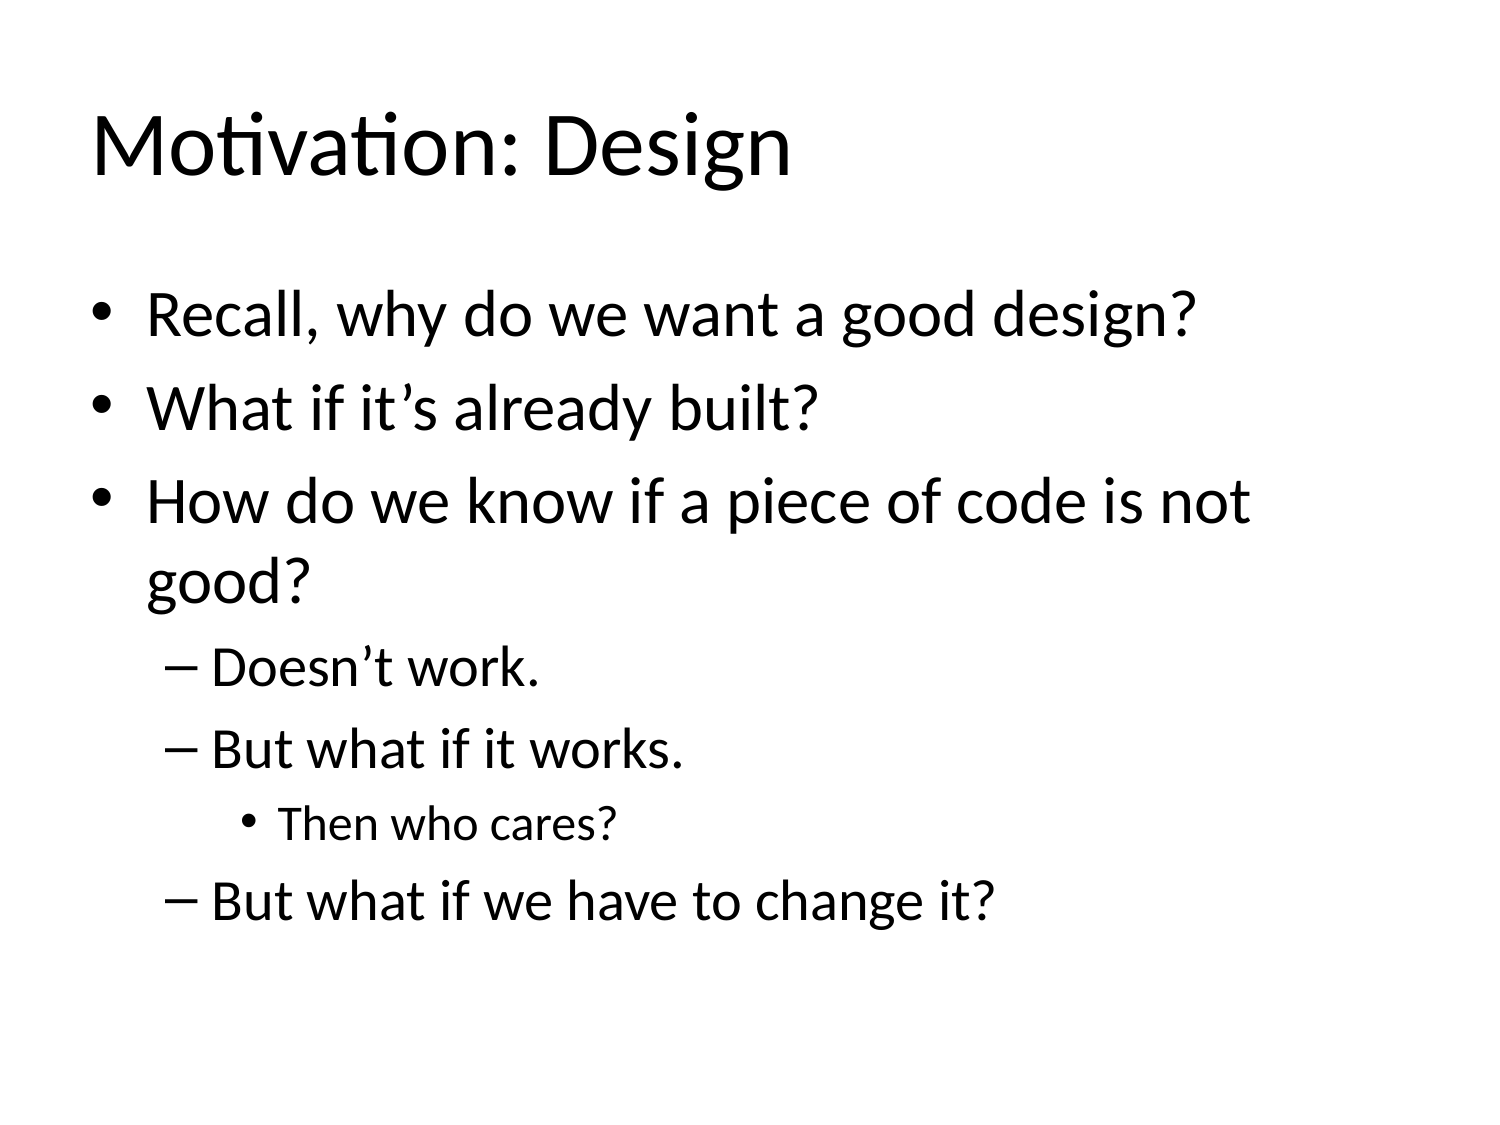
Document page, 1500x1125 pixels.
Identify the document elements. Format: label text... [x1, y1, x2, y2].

list Recall, why do we want a good design? What if it’s already built? How do we know if a piece of code is not good? Doesn’t work. But what if it works. Then who cares? But what if we have to change it? [75, 262, 1425, 1005]
title Motivation: Design [75, 45, 1425, 233]
